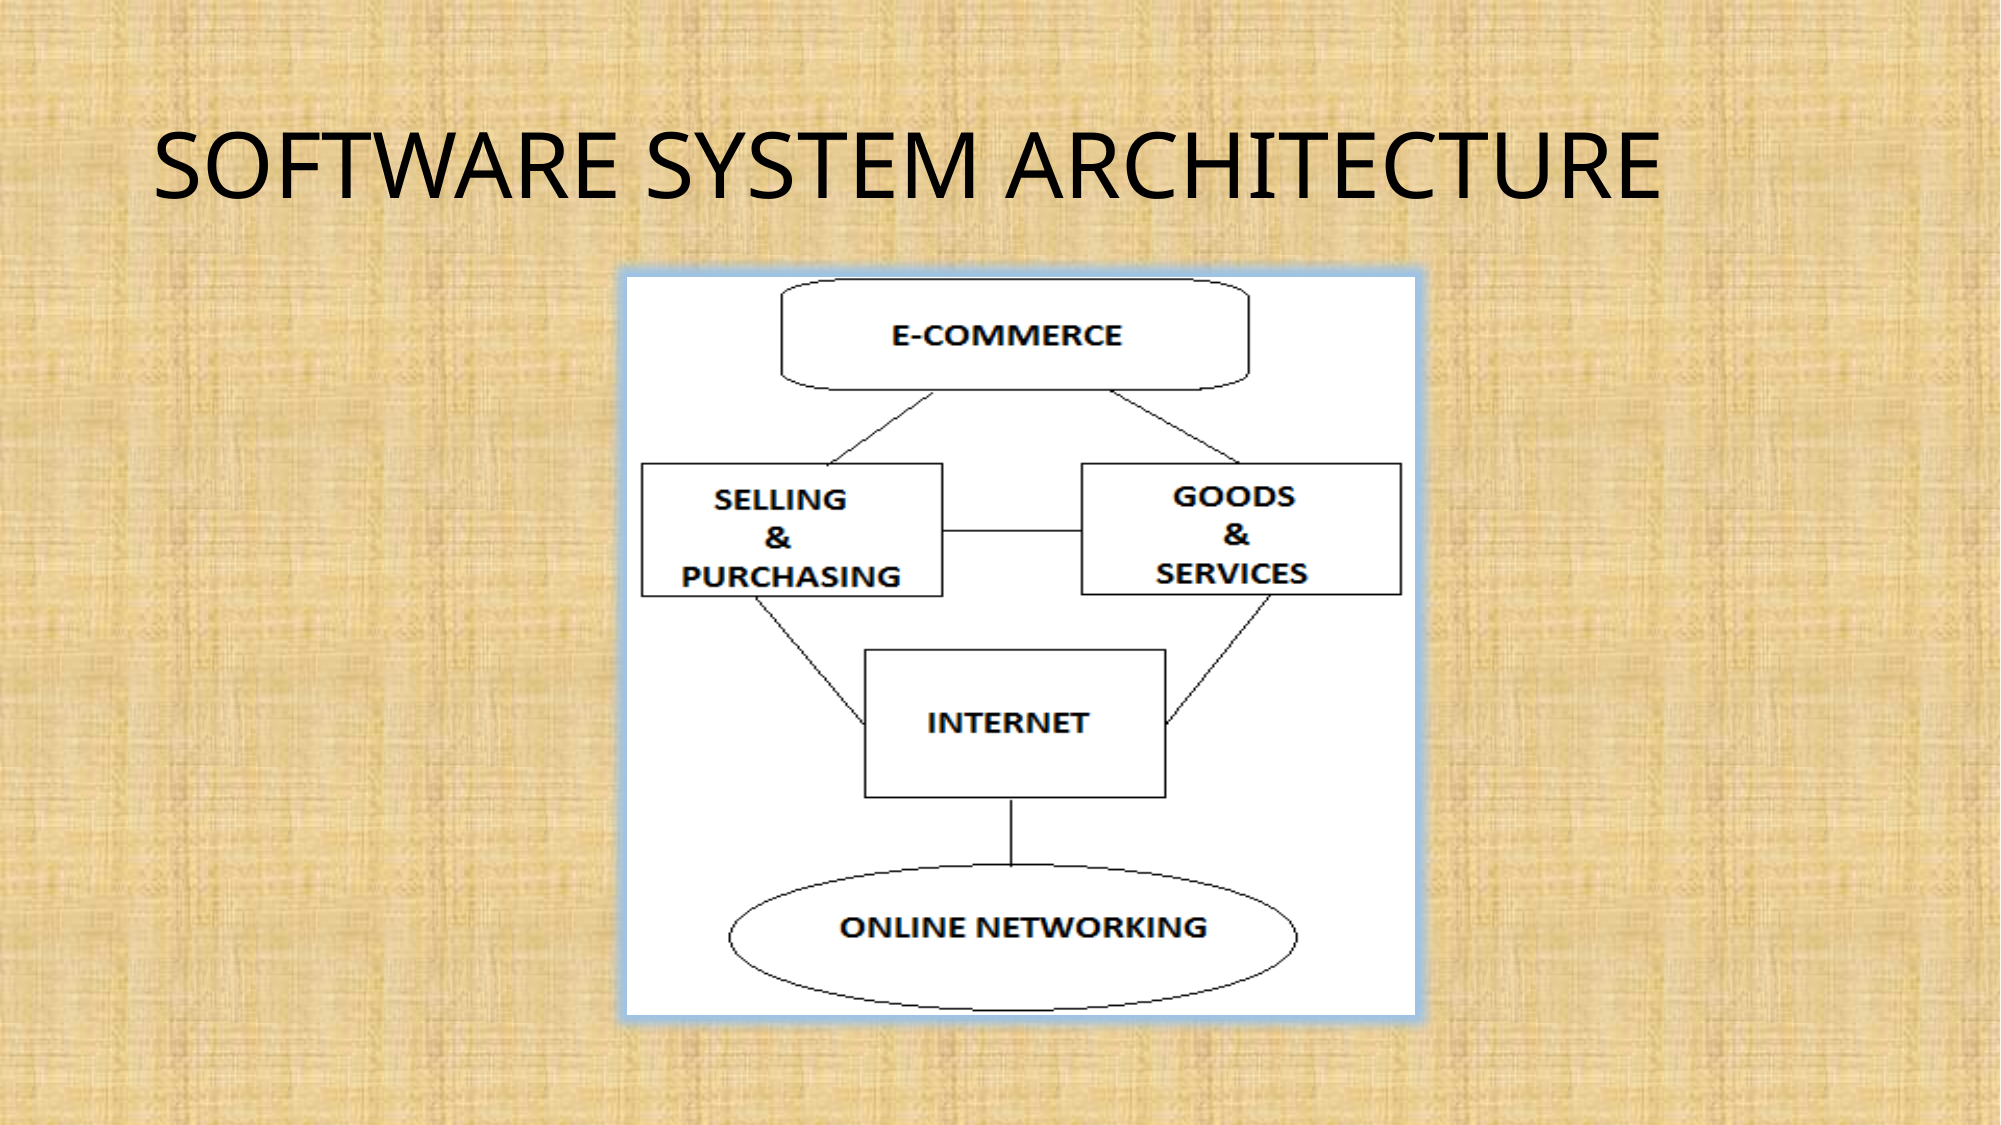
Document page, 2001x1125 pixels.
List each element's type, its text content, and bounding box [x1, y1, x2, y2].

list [627, 277, 1415, 1015]
picture [0, 0, 2001, 1125]
title SOFTWARE SYSTEM ARCHITECTURE [137, 59, 1863, 278]
